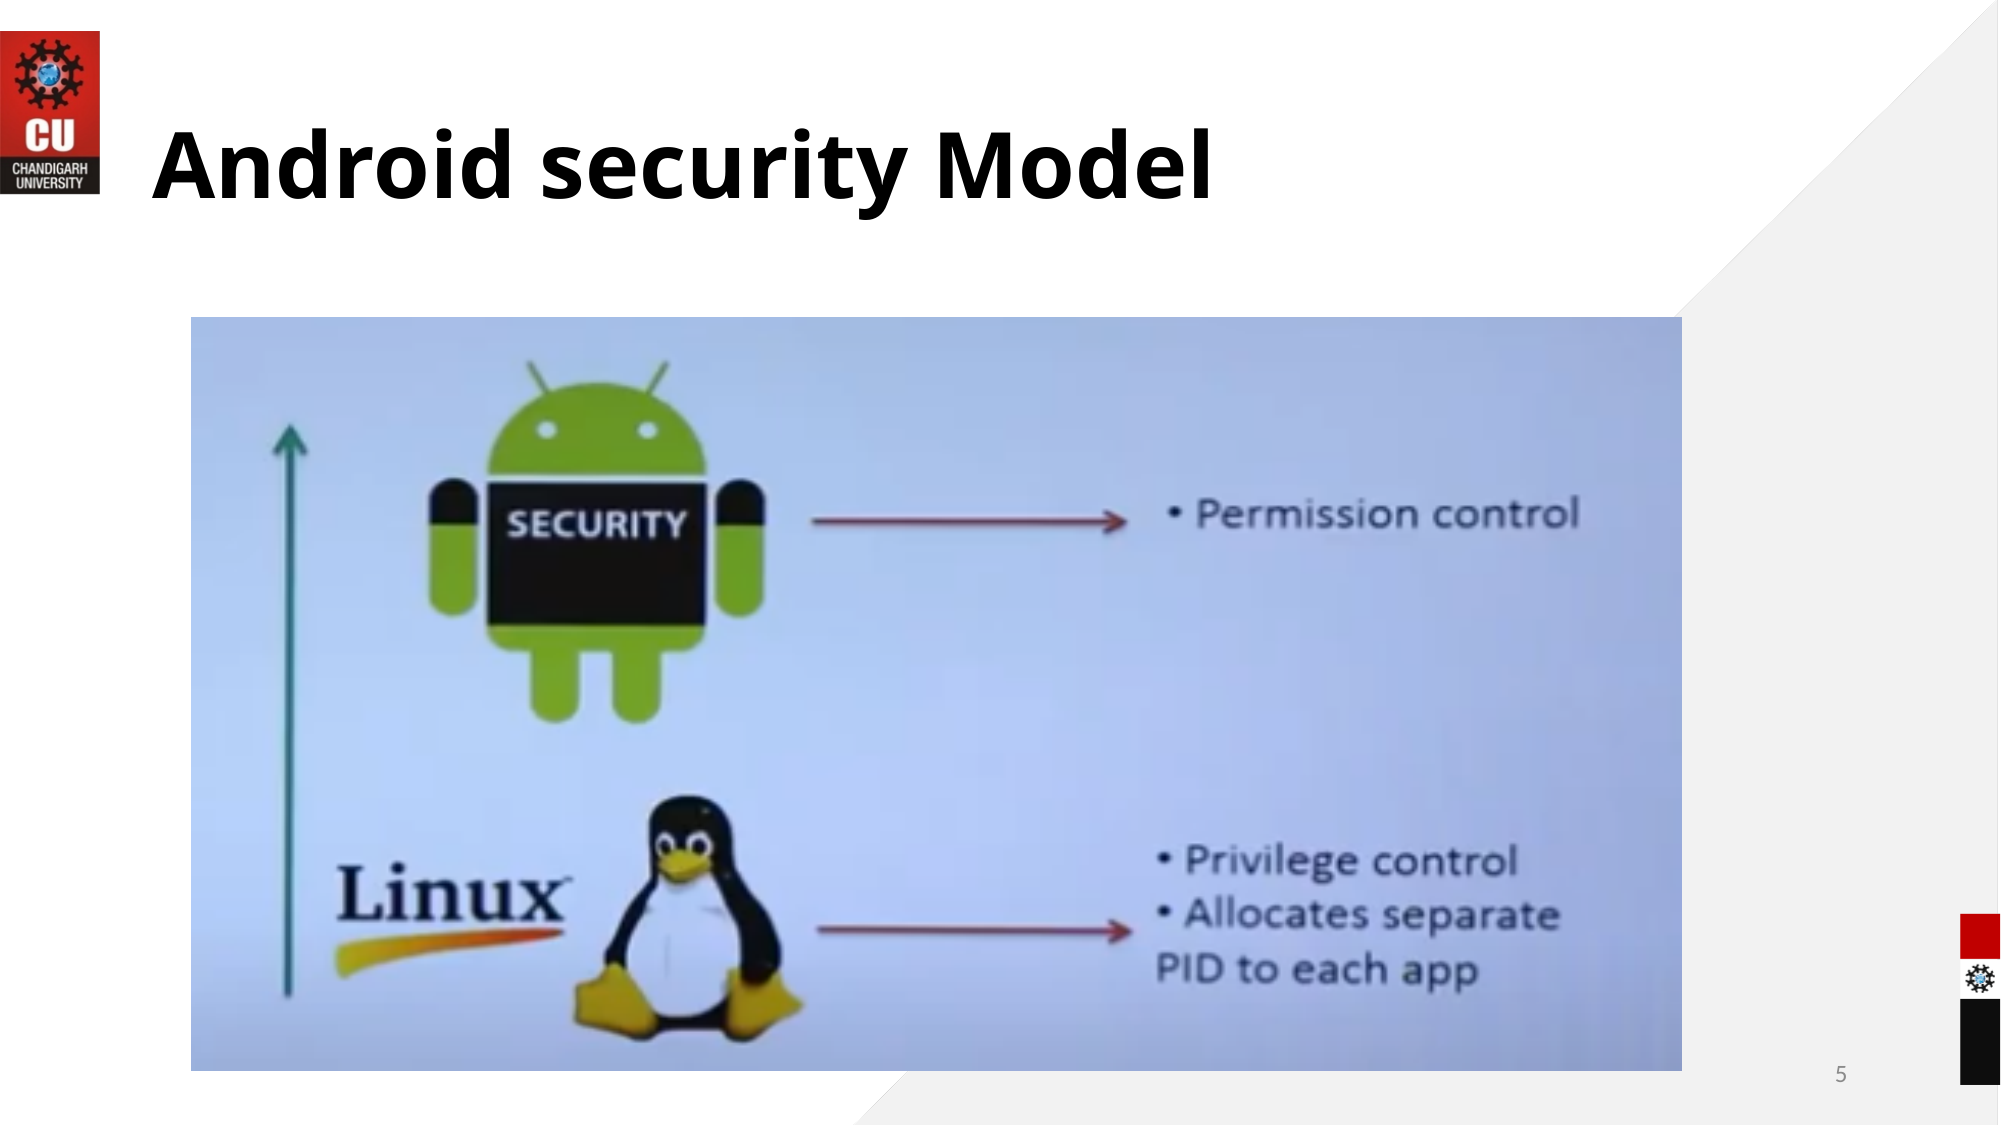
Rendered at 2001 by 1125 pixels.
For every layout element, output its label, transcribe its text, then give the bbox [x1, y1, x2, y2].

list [191, 317, 1682, 1071]
title Android security Model [137, 59, 1863, 278]
picture [0, 0, 2001, 1125]
slide_number 5 [1412, 1042, 1863, 1103]
